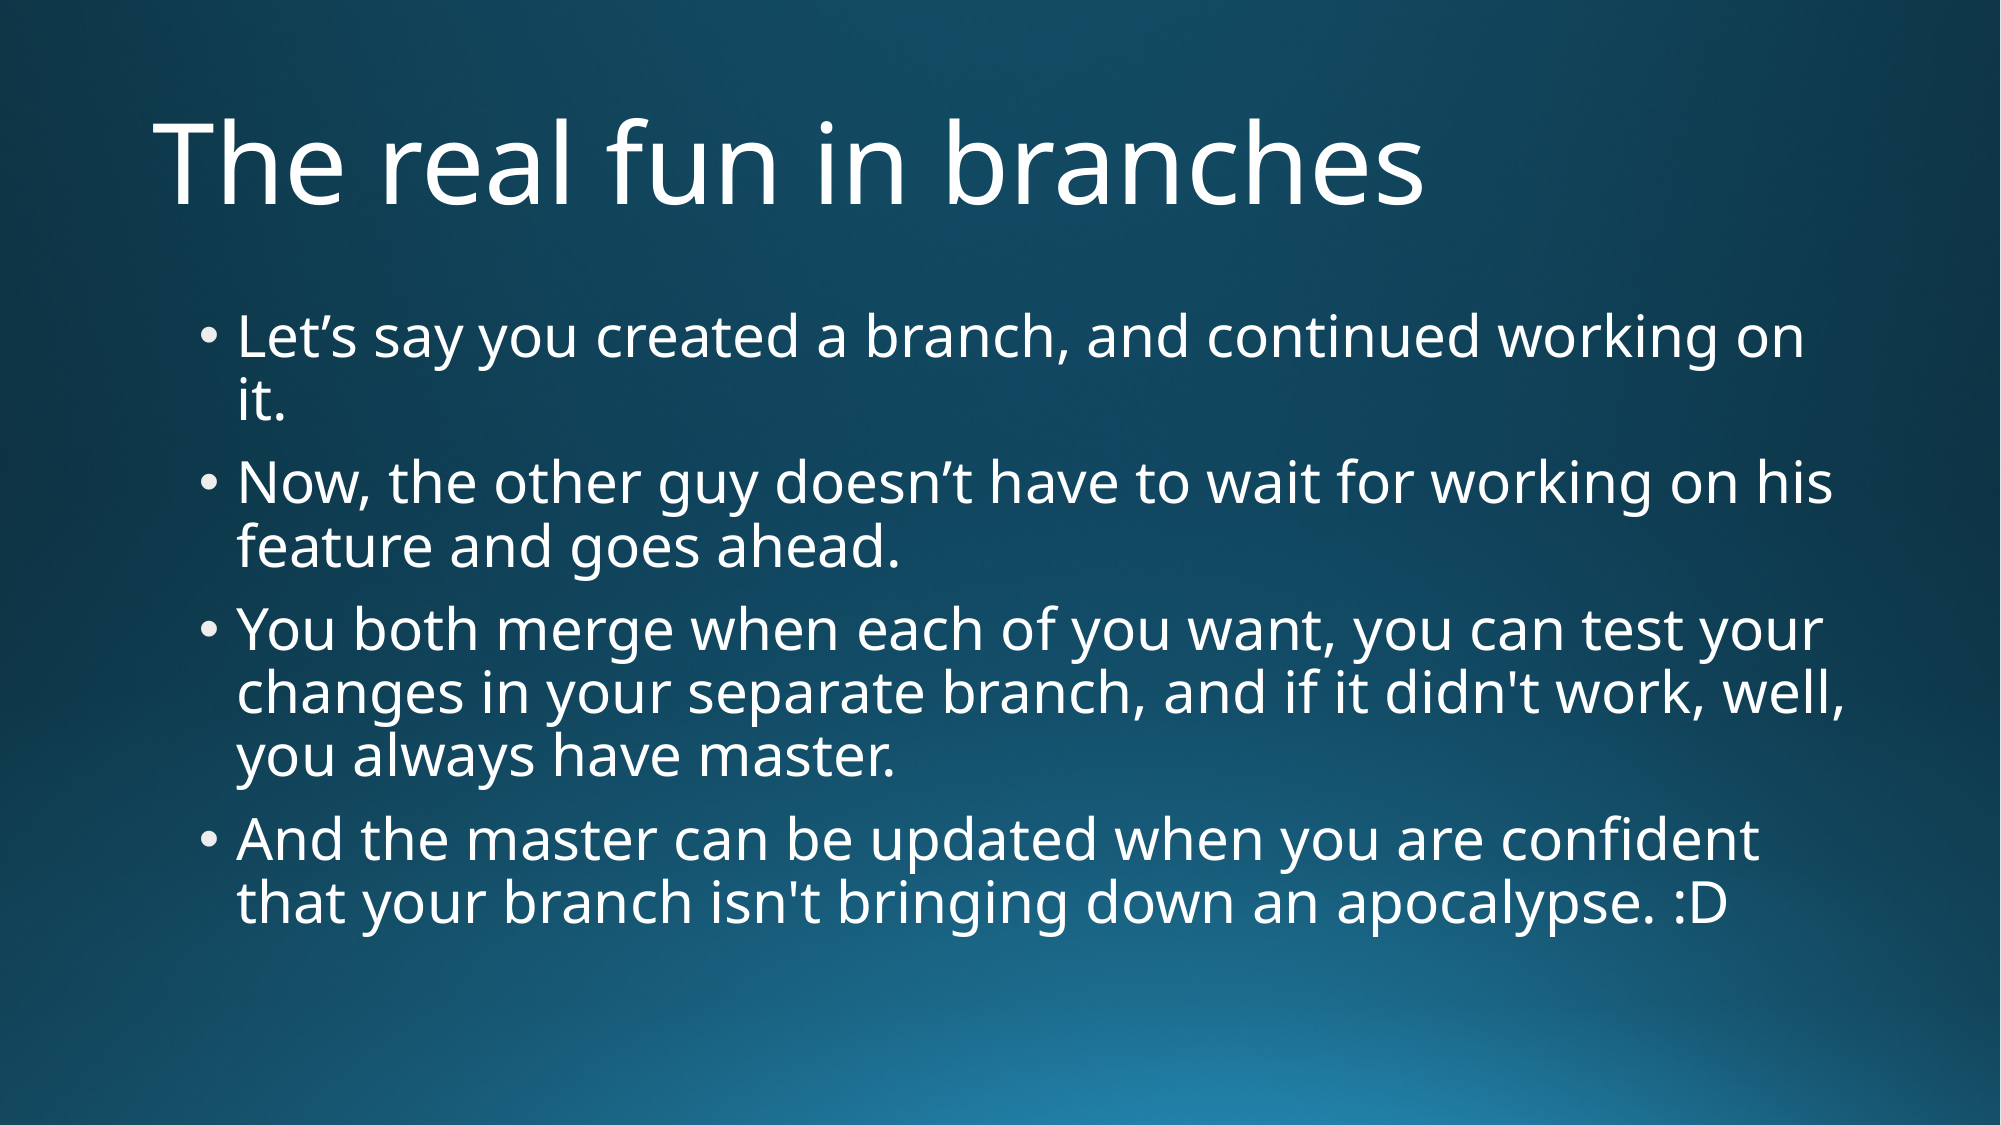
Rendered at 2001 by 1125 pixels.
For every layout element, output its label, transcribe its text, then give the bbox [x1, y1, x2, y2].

title The real fun in branches [137, 59, 1863, 278]
picture [0, 0, 2001, 1125]
list Let’s say you created a branch, and continued working on it. Now, the other guy doesn’t have to wait for working on his feature and goes ahead. You both merge when each of you want, you can test your changes in your separate branch, and if it didn't work, well, you always have master. And the master can be updated when you are confident that your branch isn't bringing down an apocalypse. :D [183, 299, 1863, 1014]
